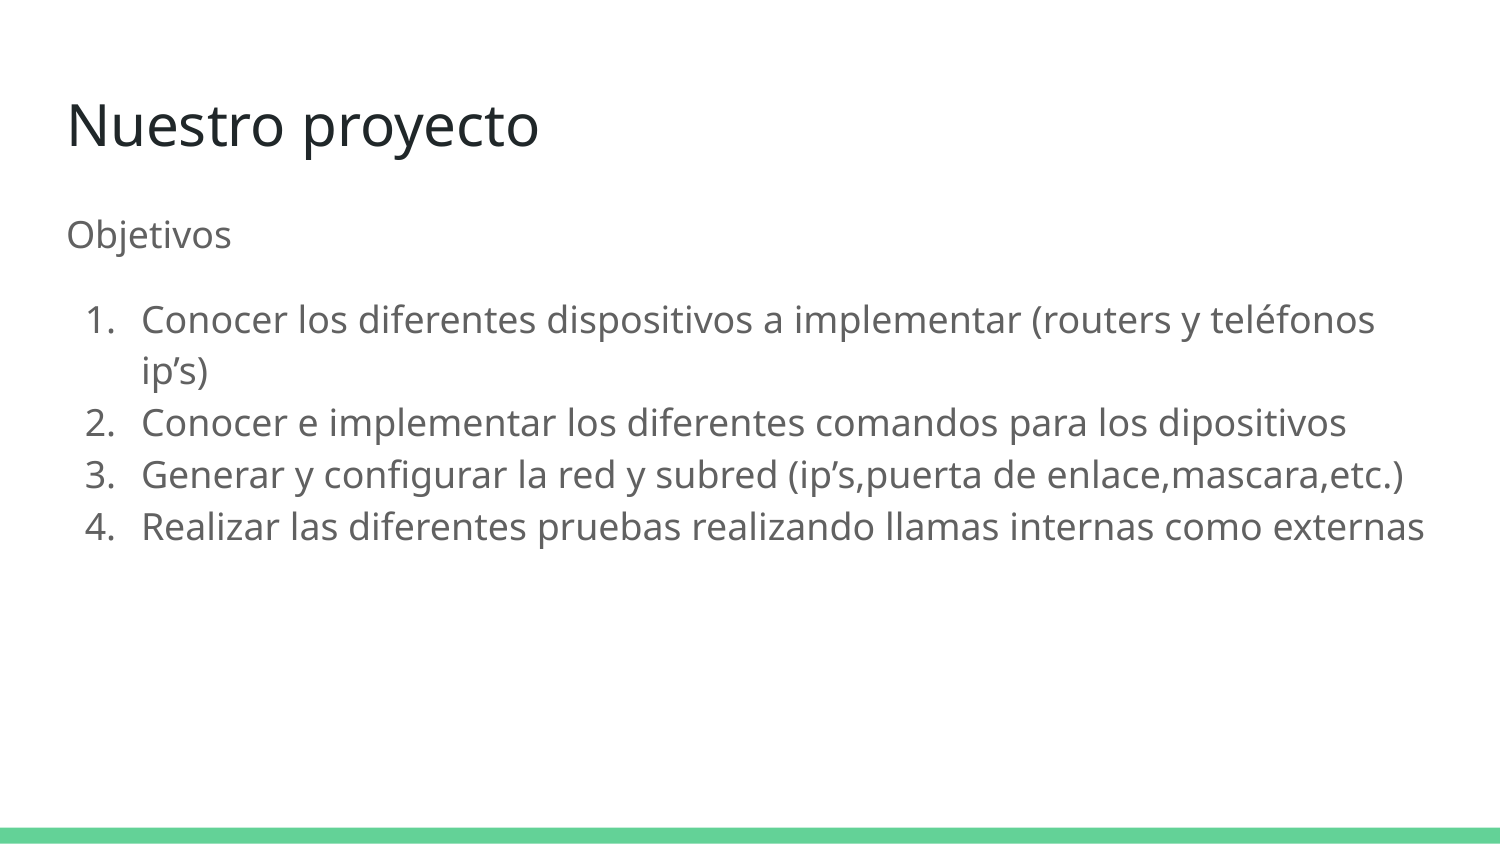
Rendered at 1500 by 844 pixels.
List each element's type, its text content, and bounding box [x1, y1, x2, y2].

list Objetivos Conocer los diferentes dispositivos a implementar (routers y teléfonos ip’s) Conocer e implementar los diferentes comandos para los dipositivos Generar y configurar la red y subred (ip’s,puerta de enlace,mascara,etc.) Realizar las diferentes pruebas realizando llamas internas como externas [51, 189, 1449, 750]
title Nuestro proyecto [51, 72, 1449, 167]
